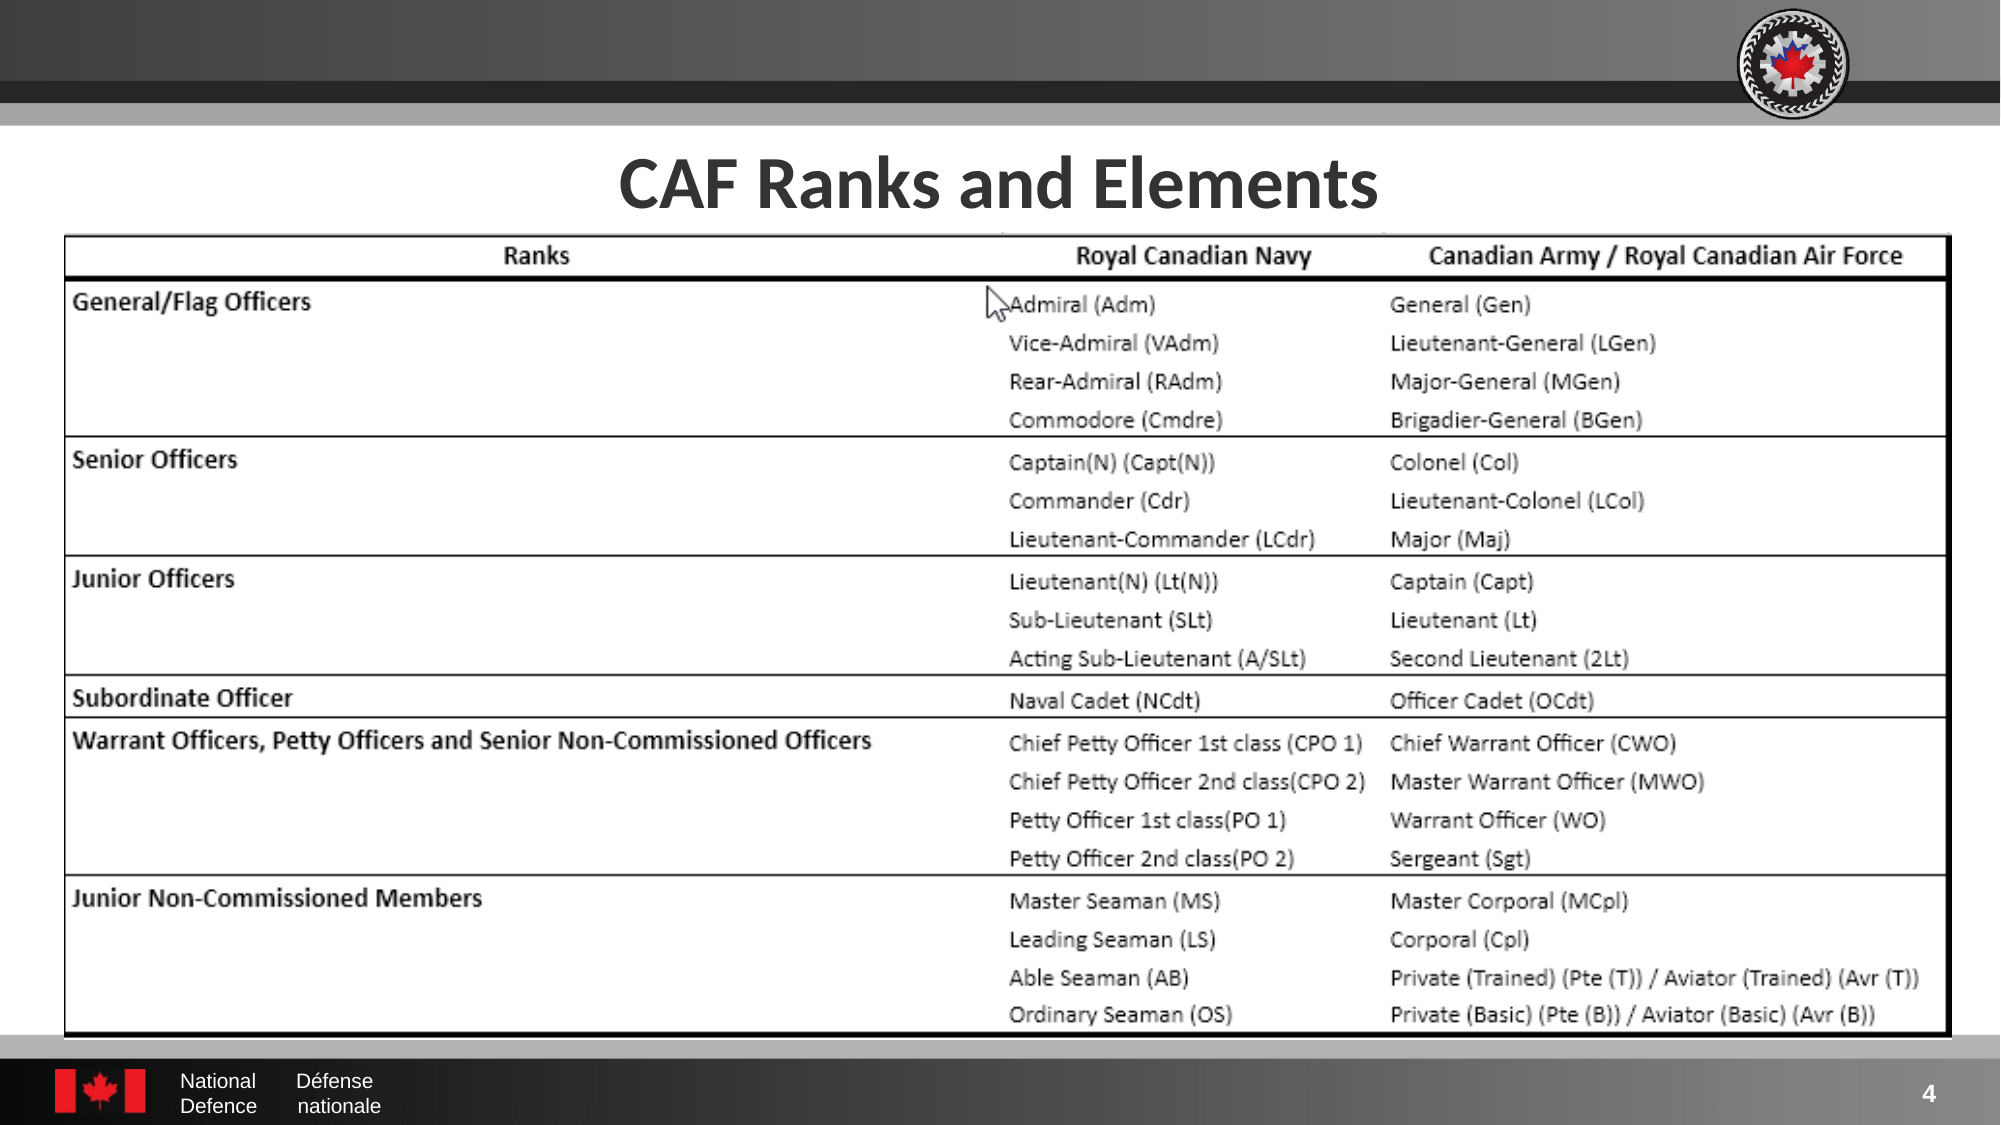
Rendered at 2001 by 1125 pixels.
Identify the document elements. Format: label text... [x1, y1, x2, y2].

picture [0, 0, 2001, 1125]
picture [1730, 5, 1851, 123]
slide_number 4 [1838, 1069, 1952, 1125]
title CAF Ranks and Elements [0, 125, 2000, 233]
